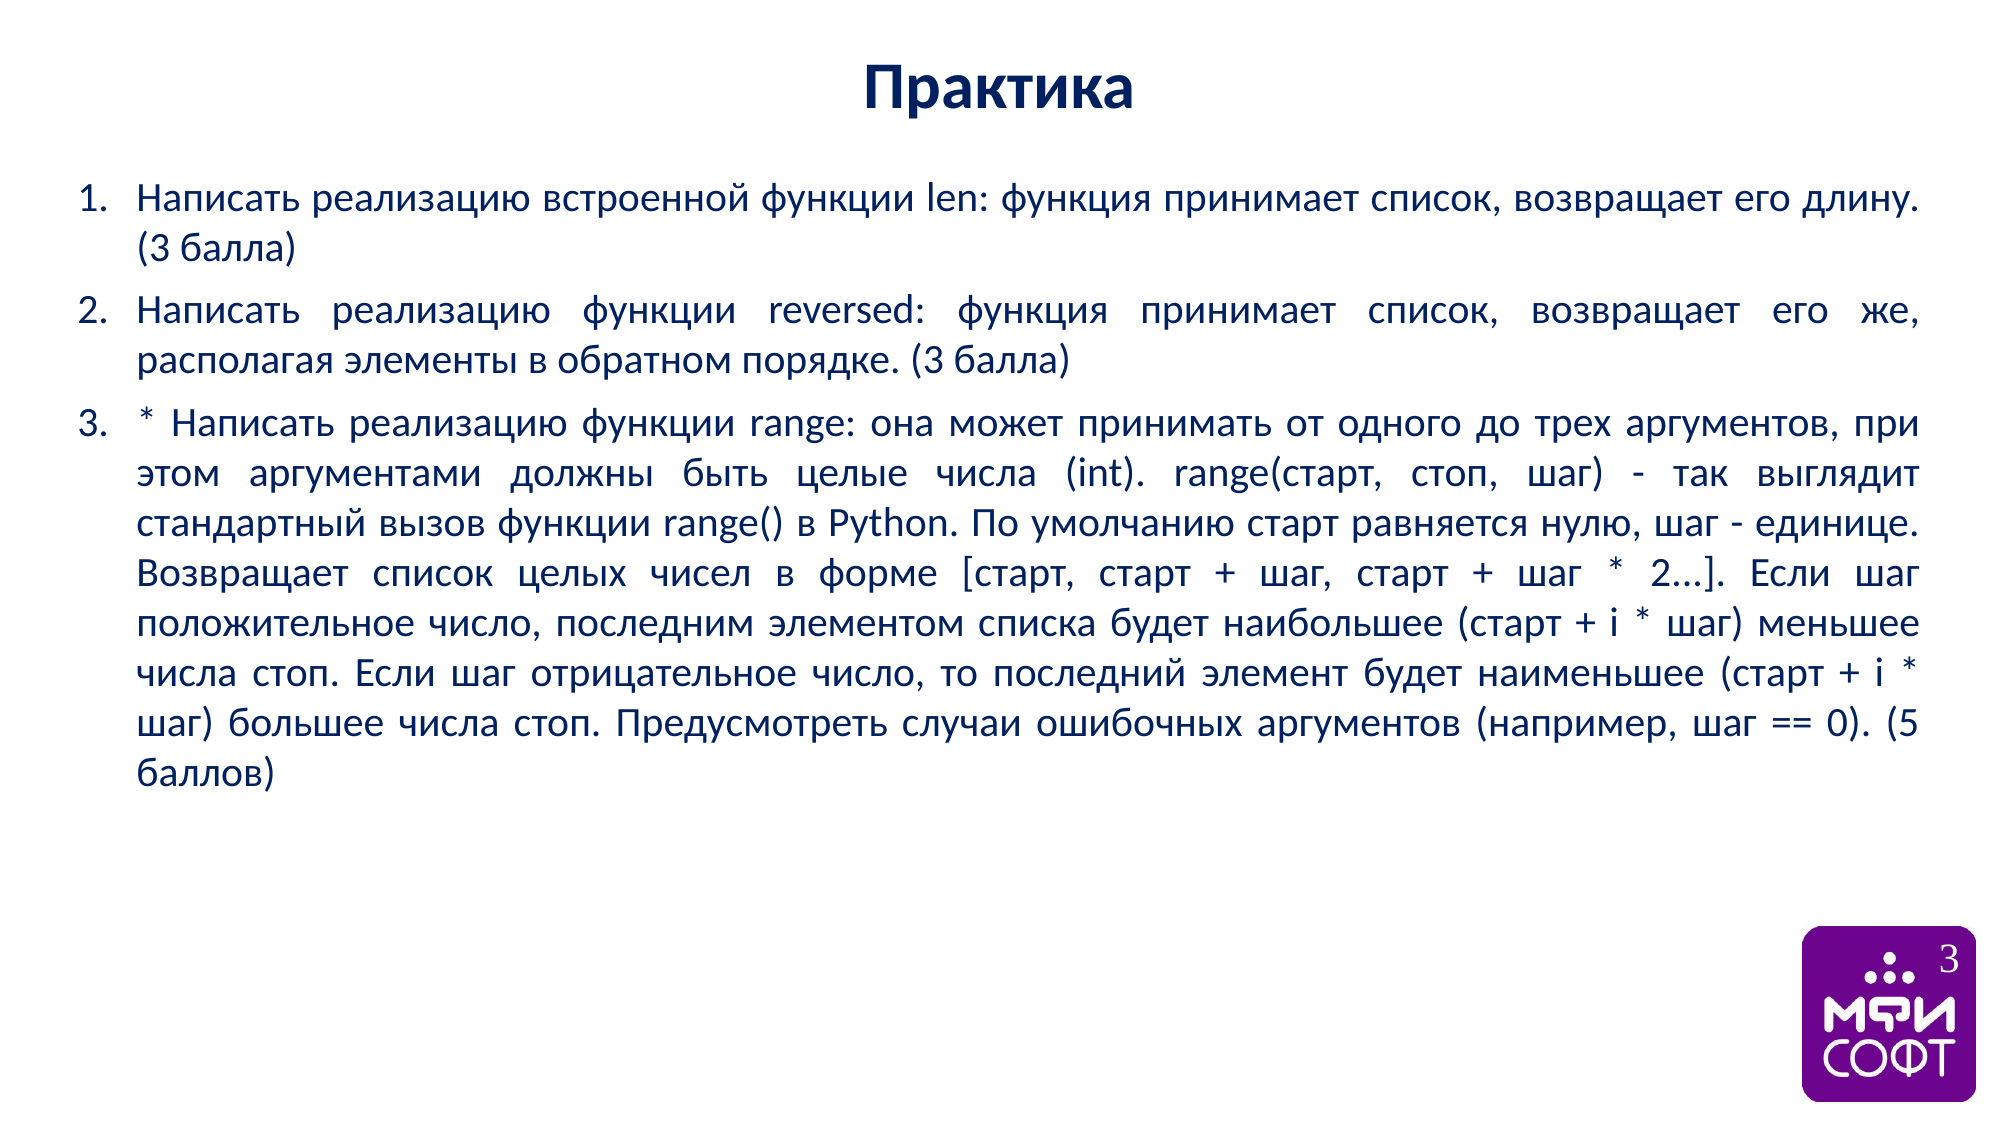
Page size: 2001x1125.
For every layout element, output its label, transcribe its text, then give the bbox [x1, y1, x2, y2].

title Практика [0, 34, 2000, 149]
text_box Написать реализацию встроенной функции len: функция принимает список, возвращает его длину. (3 балла) Написать реализацию функции reversed: функция принимает список, возвращает его же, располагая элементы в обратном порядке. (3 балла) * Написать реализацию функции range: она может принимать от одного до трех аргументов, при этом аргументами должны быть целые числа (int). range(старт, стоп, шаг) - так выглядит стандартный вызов функции range() в Python. По умолчанию старт равняется нулю, шаг - единице. Возвращает список целых чисел в форме [старт, старт + шаг, старт + шаг * 2...]. Если шаг положительное число, последним элементом списка будет наибольшее (старт + i * шаг) меньшее числа стоп. Если шаг отрицательное число, то последний элемент будет наименьшее (старт + i * шаг) большее числа стоп. Предусмотреть случаи ошибочных аргументов (например, шаг == 0). (5 баллов) [62, 162, 1936, 1097]
picture [1802, 926, 1976, 1102]
